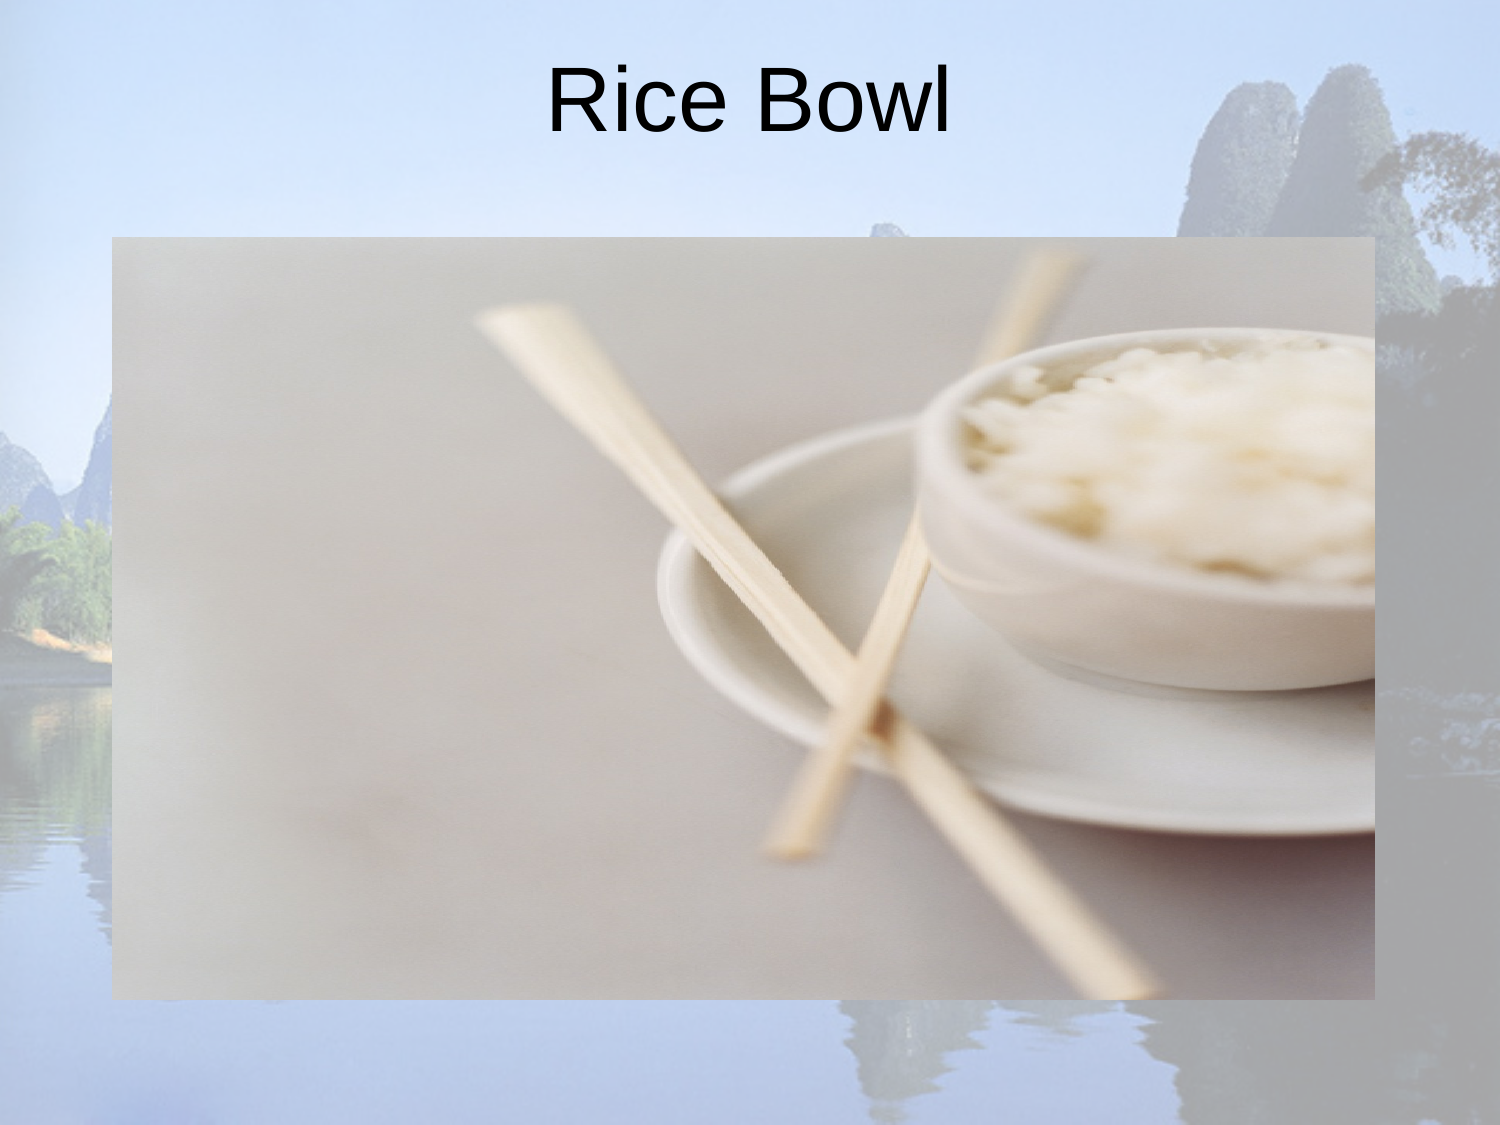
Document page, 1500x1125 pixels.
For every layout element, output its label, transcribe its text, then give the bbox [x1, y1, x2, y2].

picture [112, 237, 1376, 1001]
title Rice Bowl [112, 62, 1388, 238]
